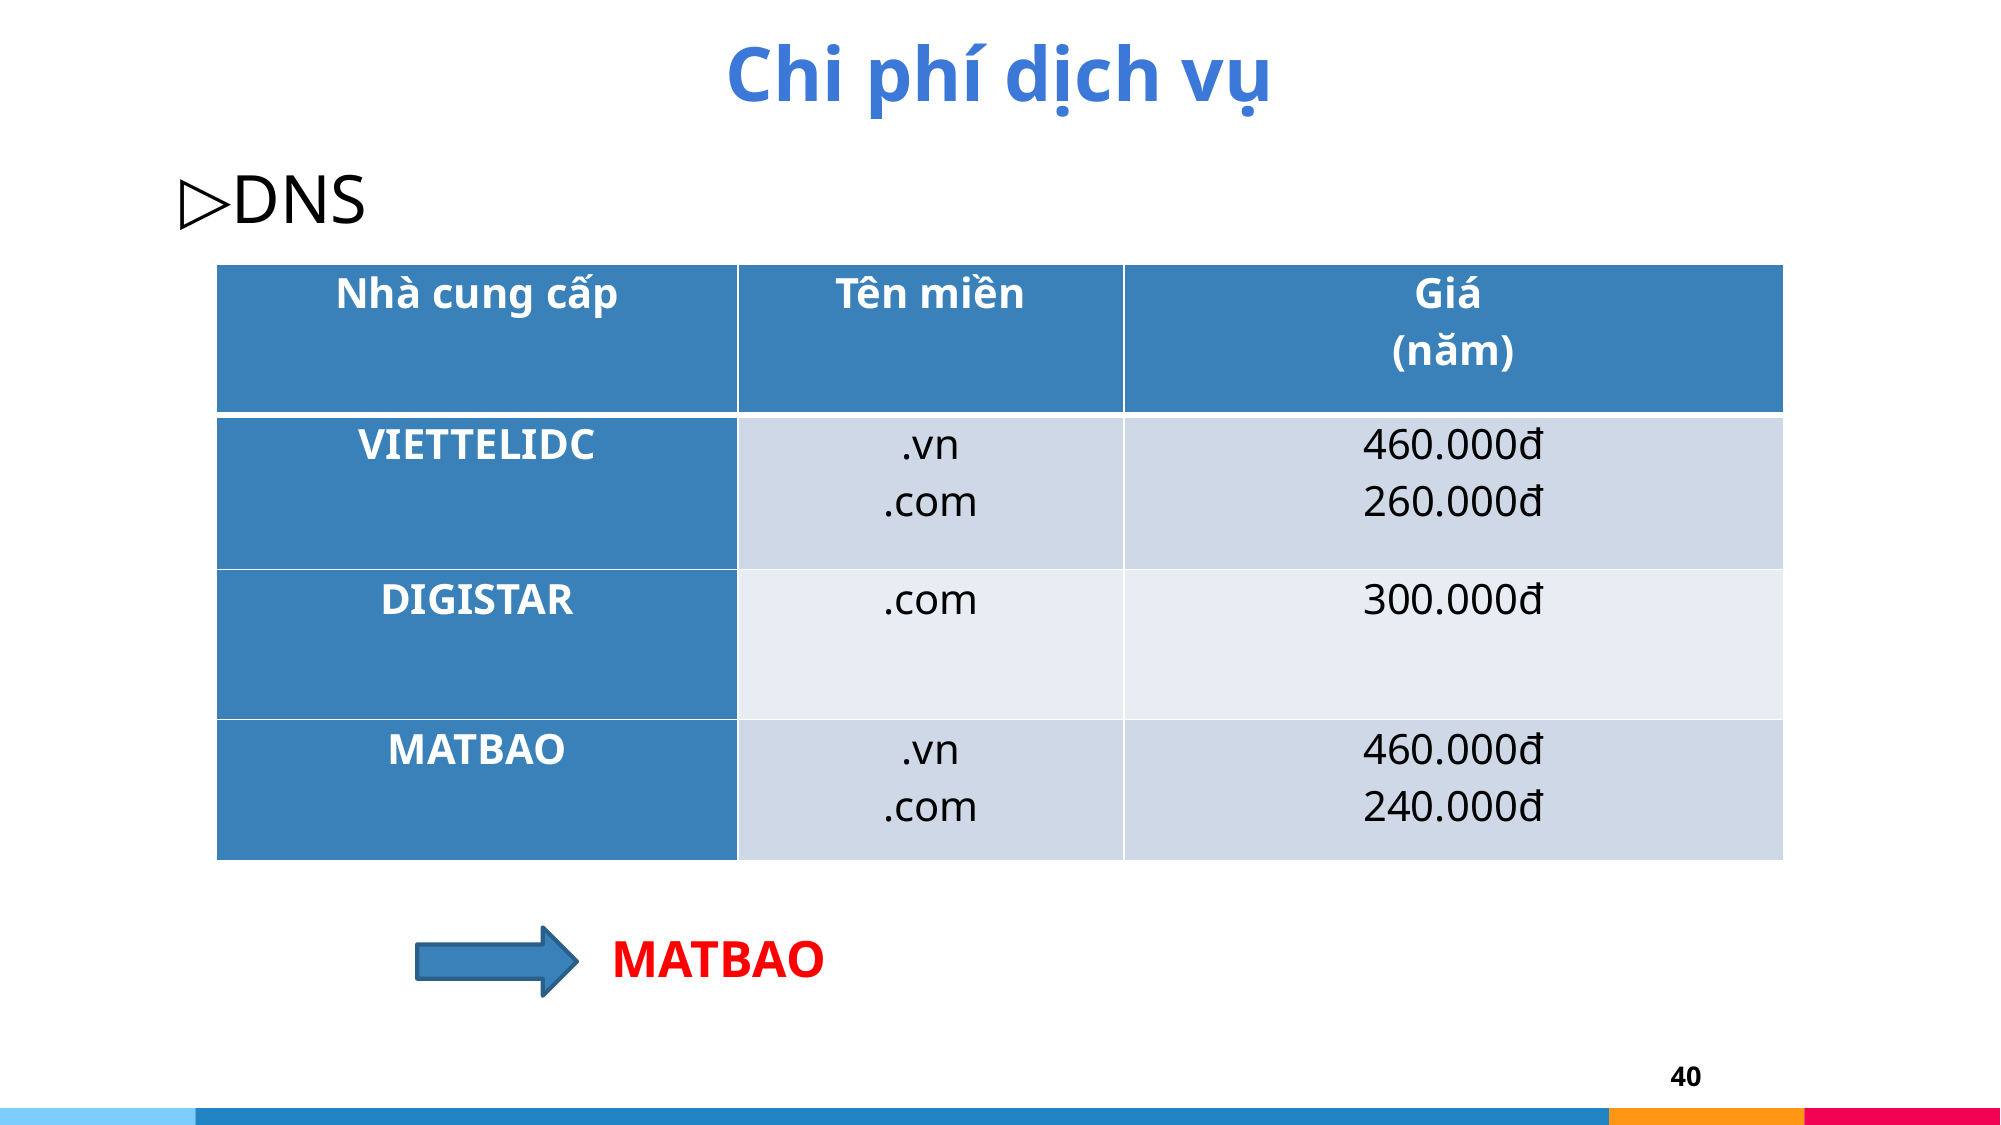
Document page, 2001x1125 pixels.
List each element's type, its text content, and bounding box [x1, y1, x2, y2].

slide_number 40 [1641, 1043, 1732, 1113]
table_cell .com [739, 570, 1123, 719]
title Chi phí dịch vụ [469, 0, 1531, 132]
table_cell VIETTELIDC [217, 418, 737, 569]
table_cell DIGISTAR [217, 570, 737, 719]
table_cell 460.000đ 240.000đ [1125, 720, 1783, 860]
text_box DNS [165, 149, 383, 245]
table_header Tên miền [739, 265, 1123, 412]
table_cell .vn .com [739, 418, 1123, 569]
table_cell 300.000đ [1125, 570, 1783, 719]
table_cell MATBAO [217, 720, 737, 860]
table_header Nhà cung cấp [217, 265, 737, 412]
text_box MATBAO [597, 920, 841, 995]
table_header Giá (năm) [1125, 265, 1783, 412]
table_cell .vn .com [739, 720, 1123, 860]
text_box [415, 925, 580, 998]
table_cell 460.000đ 260.000đ [1125, 418, 1783, 569]
